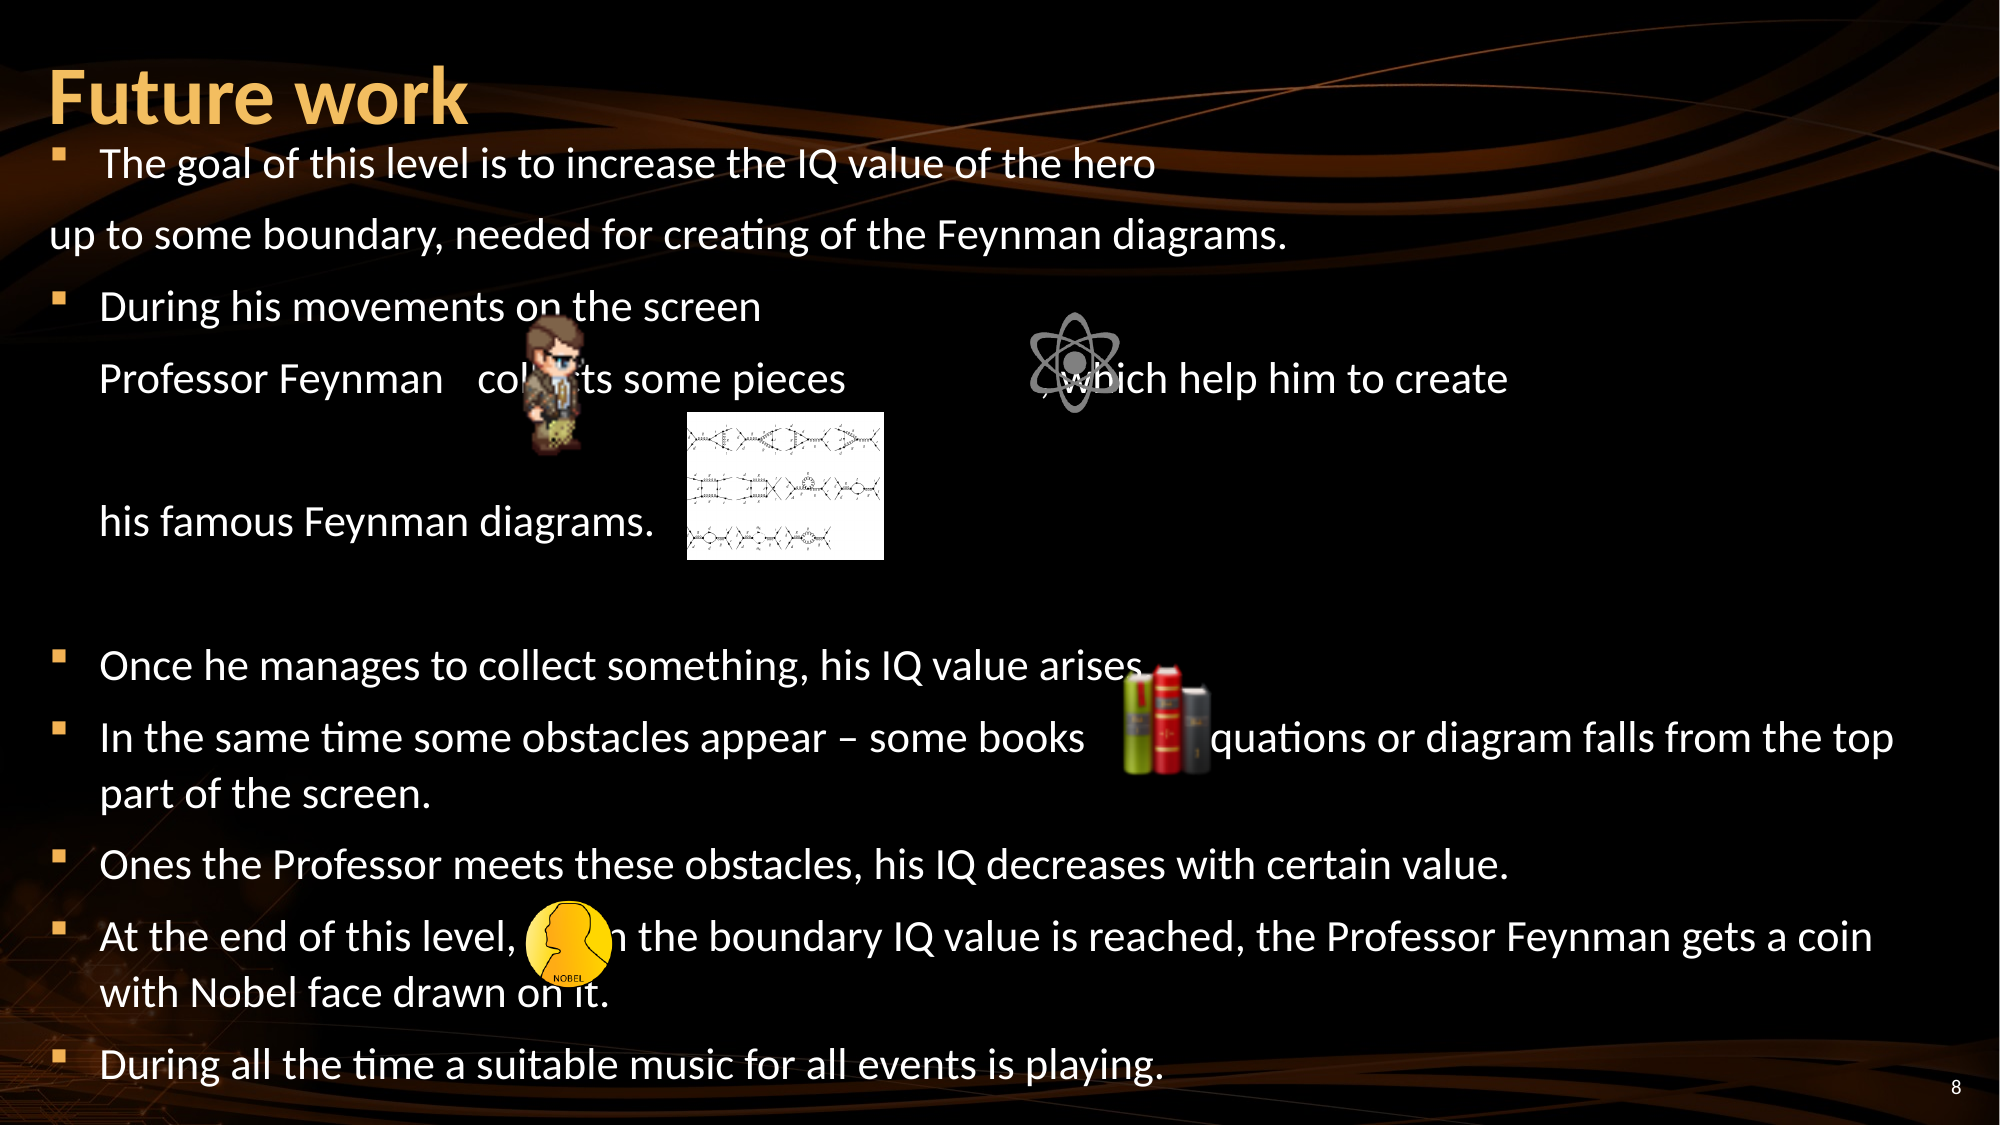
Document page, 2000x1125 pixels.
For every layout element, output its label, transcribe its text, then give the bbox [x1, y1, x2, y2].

list The goal of this level is to increase the IQ value of the hero up to some boundary, needed for creating of the Feynman diagrams. During his movements on the screen Professor Feynman collects some pieces , which help him to create his famous Feynman diagrams. Once he manages to collect something, his IQ value arises. In the same time some obstacles appear – some books or equations or diagram falls from the top part of the screen. Ones the Professor meets these obstacles, his IQ decreases with certain value. At the end of this level, when the boundary IQ value is reached, the Professor Feynman gets a coin with Nobel face drawn on it. During all the time a suitable music for all events is playing. [31, 125, 1968, 1103]
picture [0, 0, 2000, 1125]
slide_number 8 [1897, 1070, 1968, 1103]
title Future work [30, 6, 1602, 189]
